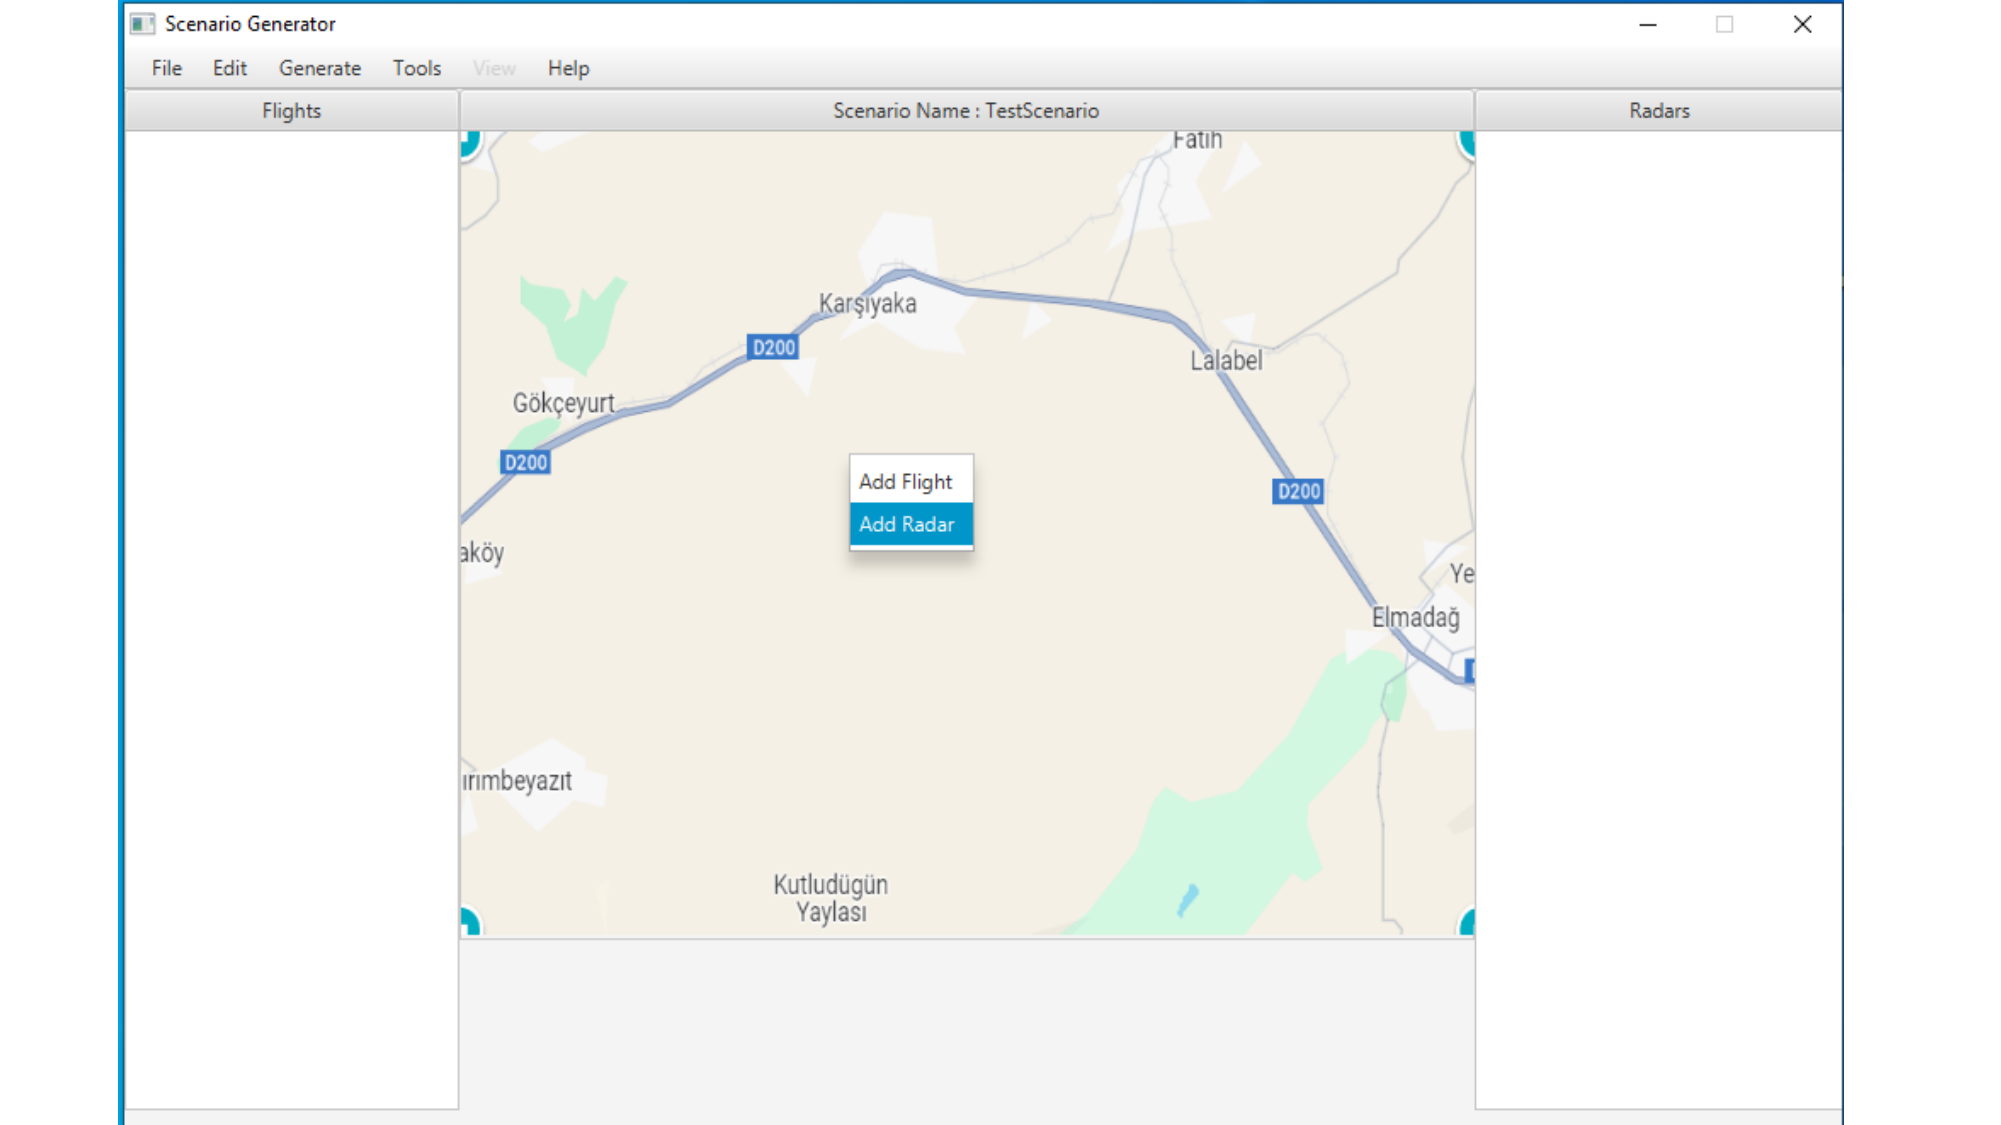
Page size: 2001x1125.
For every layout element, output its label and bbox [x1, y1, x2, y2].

list [117, 0, 1844, 1125]
